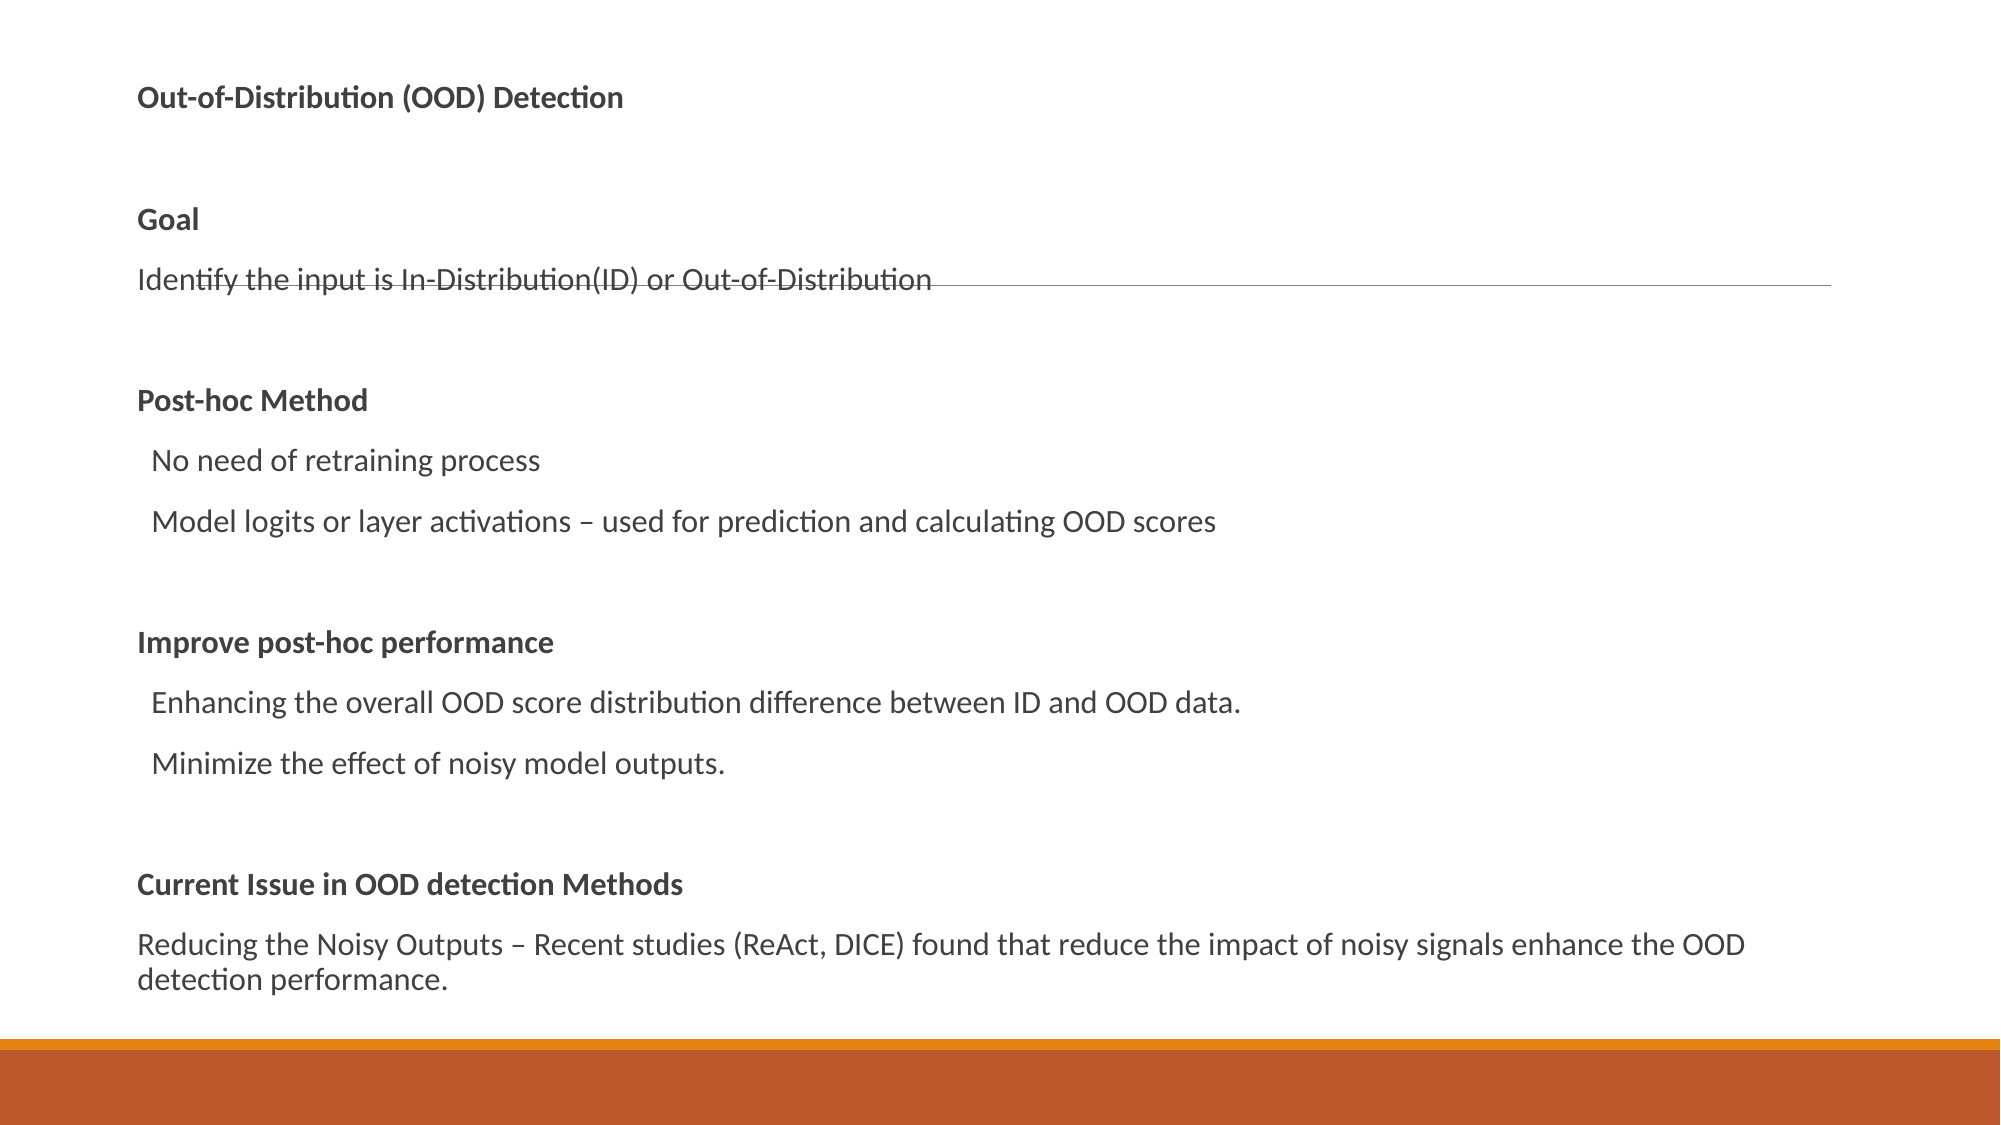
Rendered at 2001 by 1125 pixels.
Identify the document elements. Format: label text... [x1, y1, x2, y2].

list Out-of-Distribution (OOD) Detection Goal Identify the input is In-Distribution(ID) or Out-of-Distribution Post-hoc Method No need of retraining process Model logits or layer activations – used for prediction and calculating OOD scores Improve post-hoc performance Enhancing the overall OOD score distribution difference between ID and OOD data. Minimize the effect of noisy model outputs. Current Issue in OOD detection Methods Reducing the Noisy Outputs – Recent studies (ReAct, DICE) found that reduce the impact of noisy signals enhance the OOD detection performance. [137, 73, 1863, 1014]
